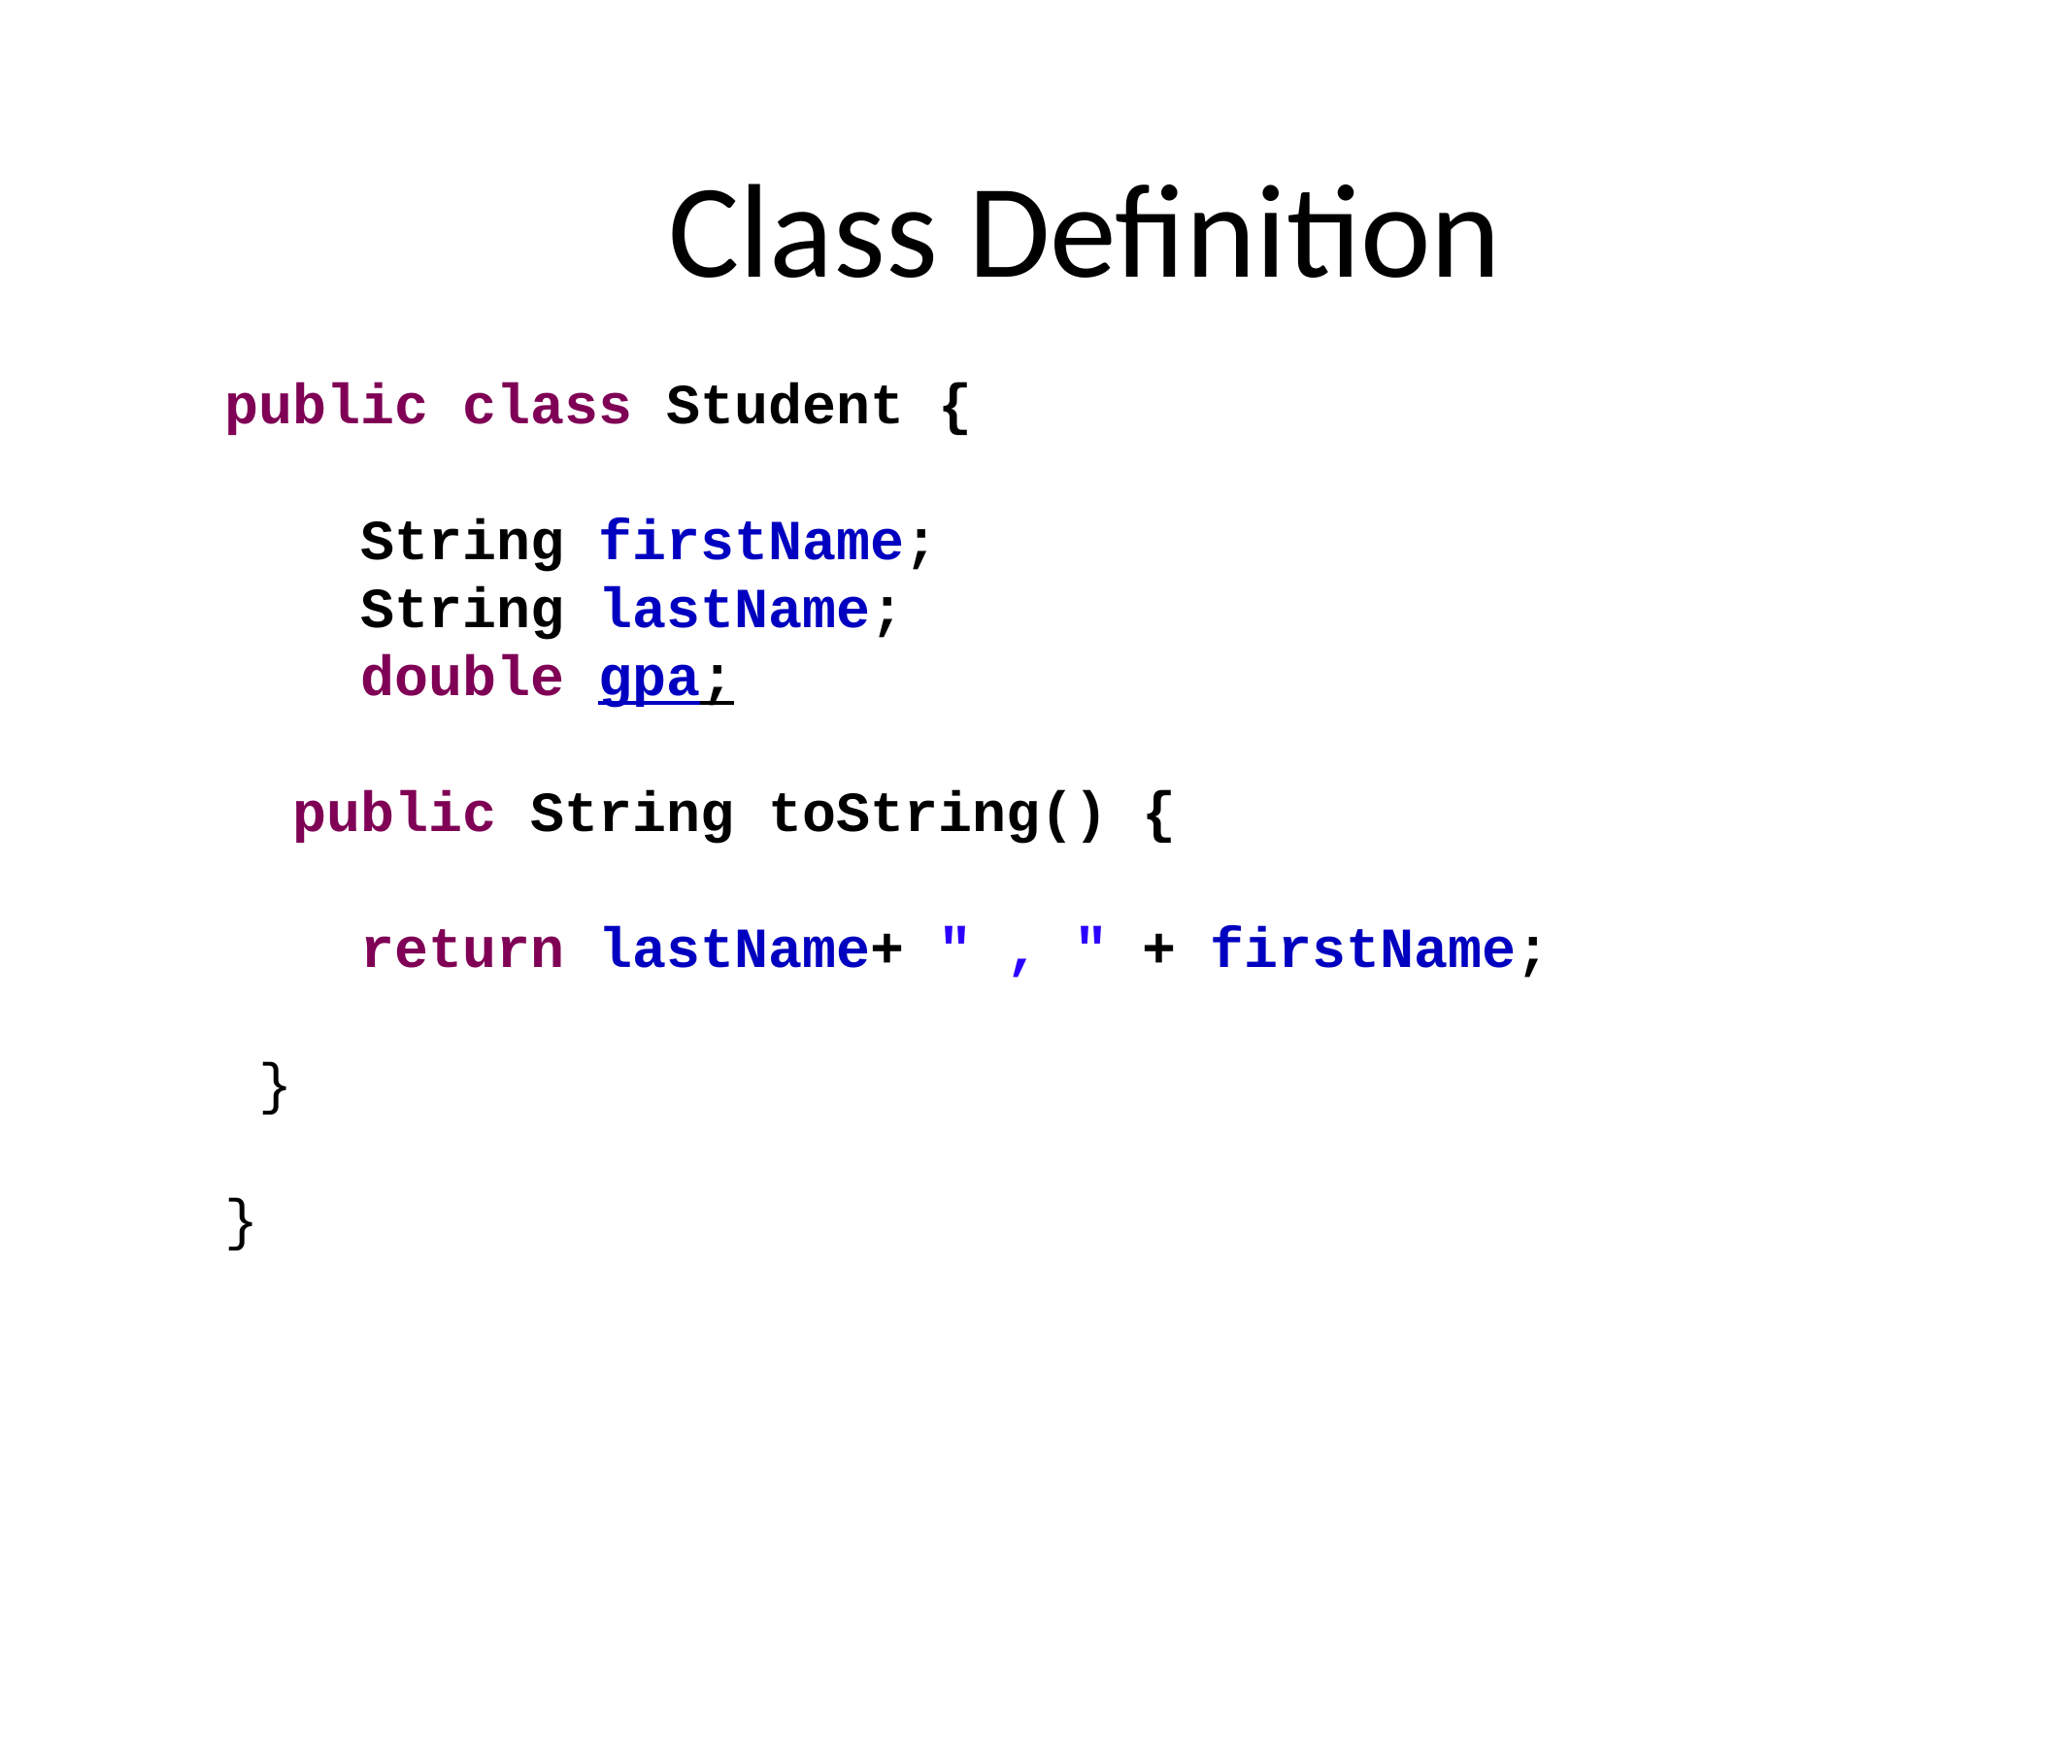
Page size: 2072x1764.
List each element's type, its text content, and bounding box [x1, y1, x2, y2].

text_box Class Definition [611, 141, 1557, 304]
text_box public class Student { String firstName; String lastName; double gpa; public String toString() { return lastName+ " , " + firstName; } } [210, 359, 1837, 1326]
